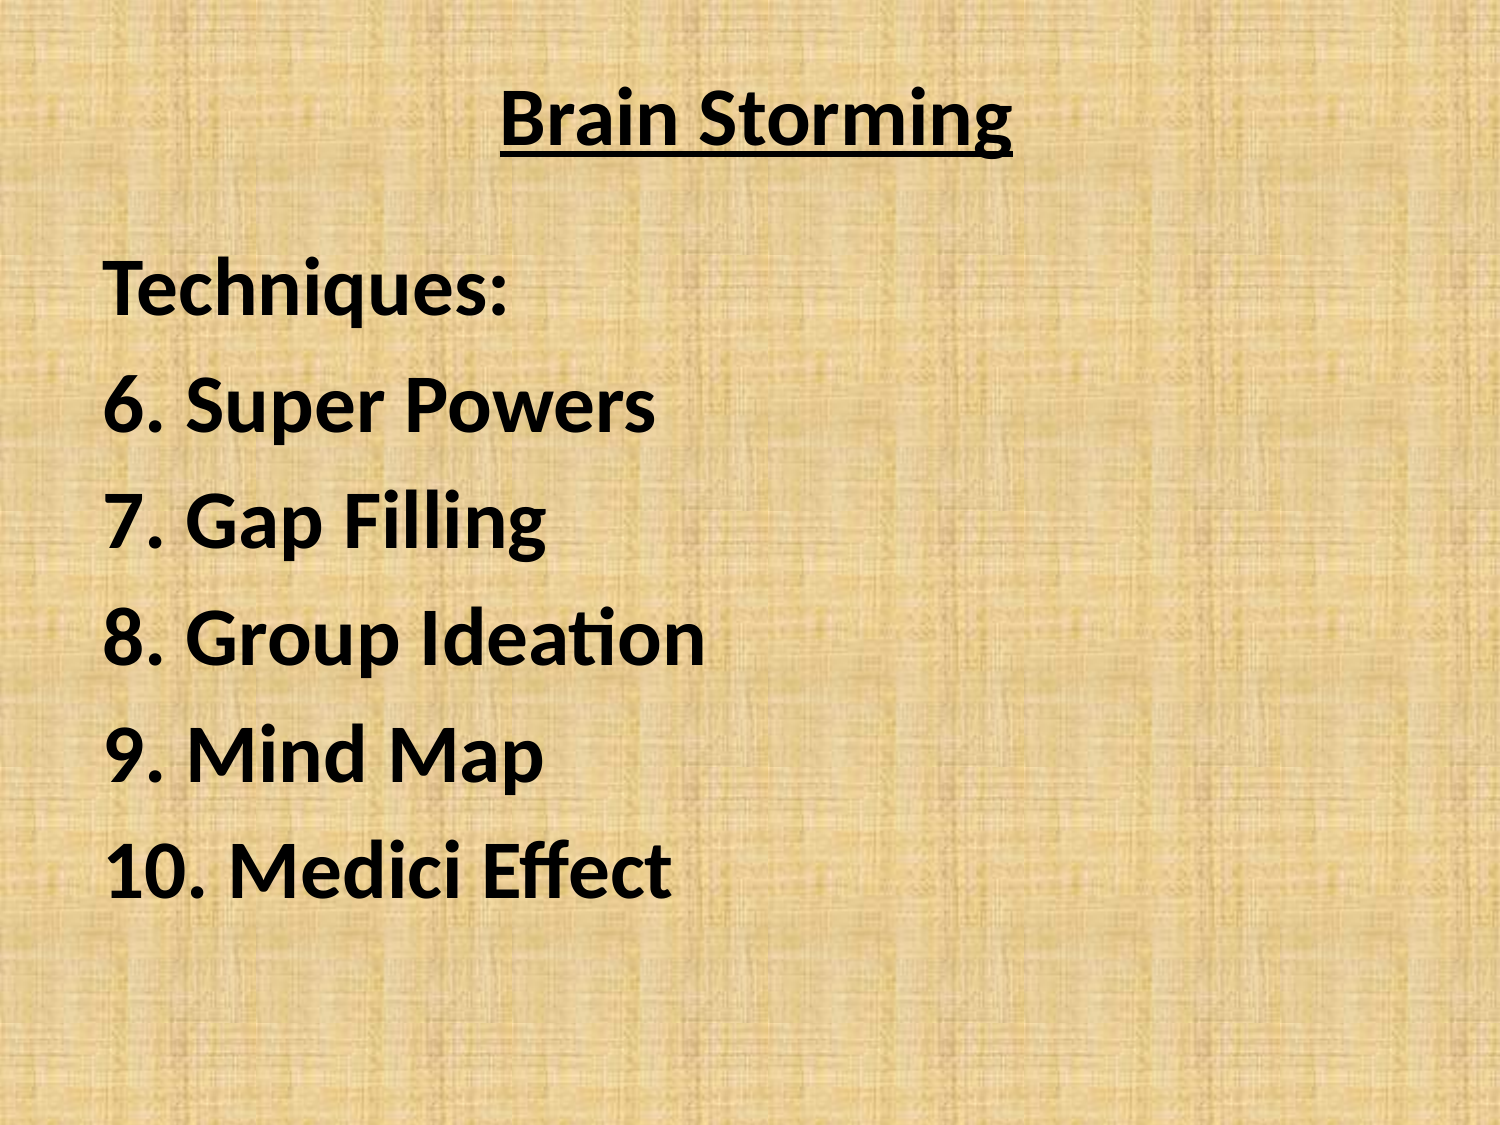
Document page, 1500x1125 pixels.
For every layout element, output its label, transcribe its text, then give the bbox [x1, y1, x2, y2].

picture [0, 0, 1500, 1125]
subtitle Techniques: 6. Super Powers 7. Gap Filling 8. Group Ideation 9. Mind Map 10. Medici Effect [87, 224, 1450, 1013]
title Brain Storming [50, 12, 1463, 213]
